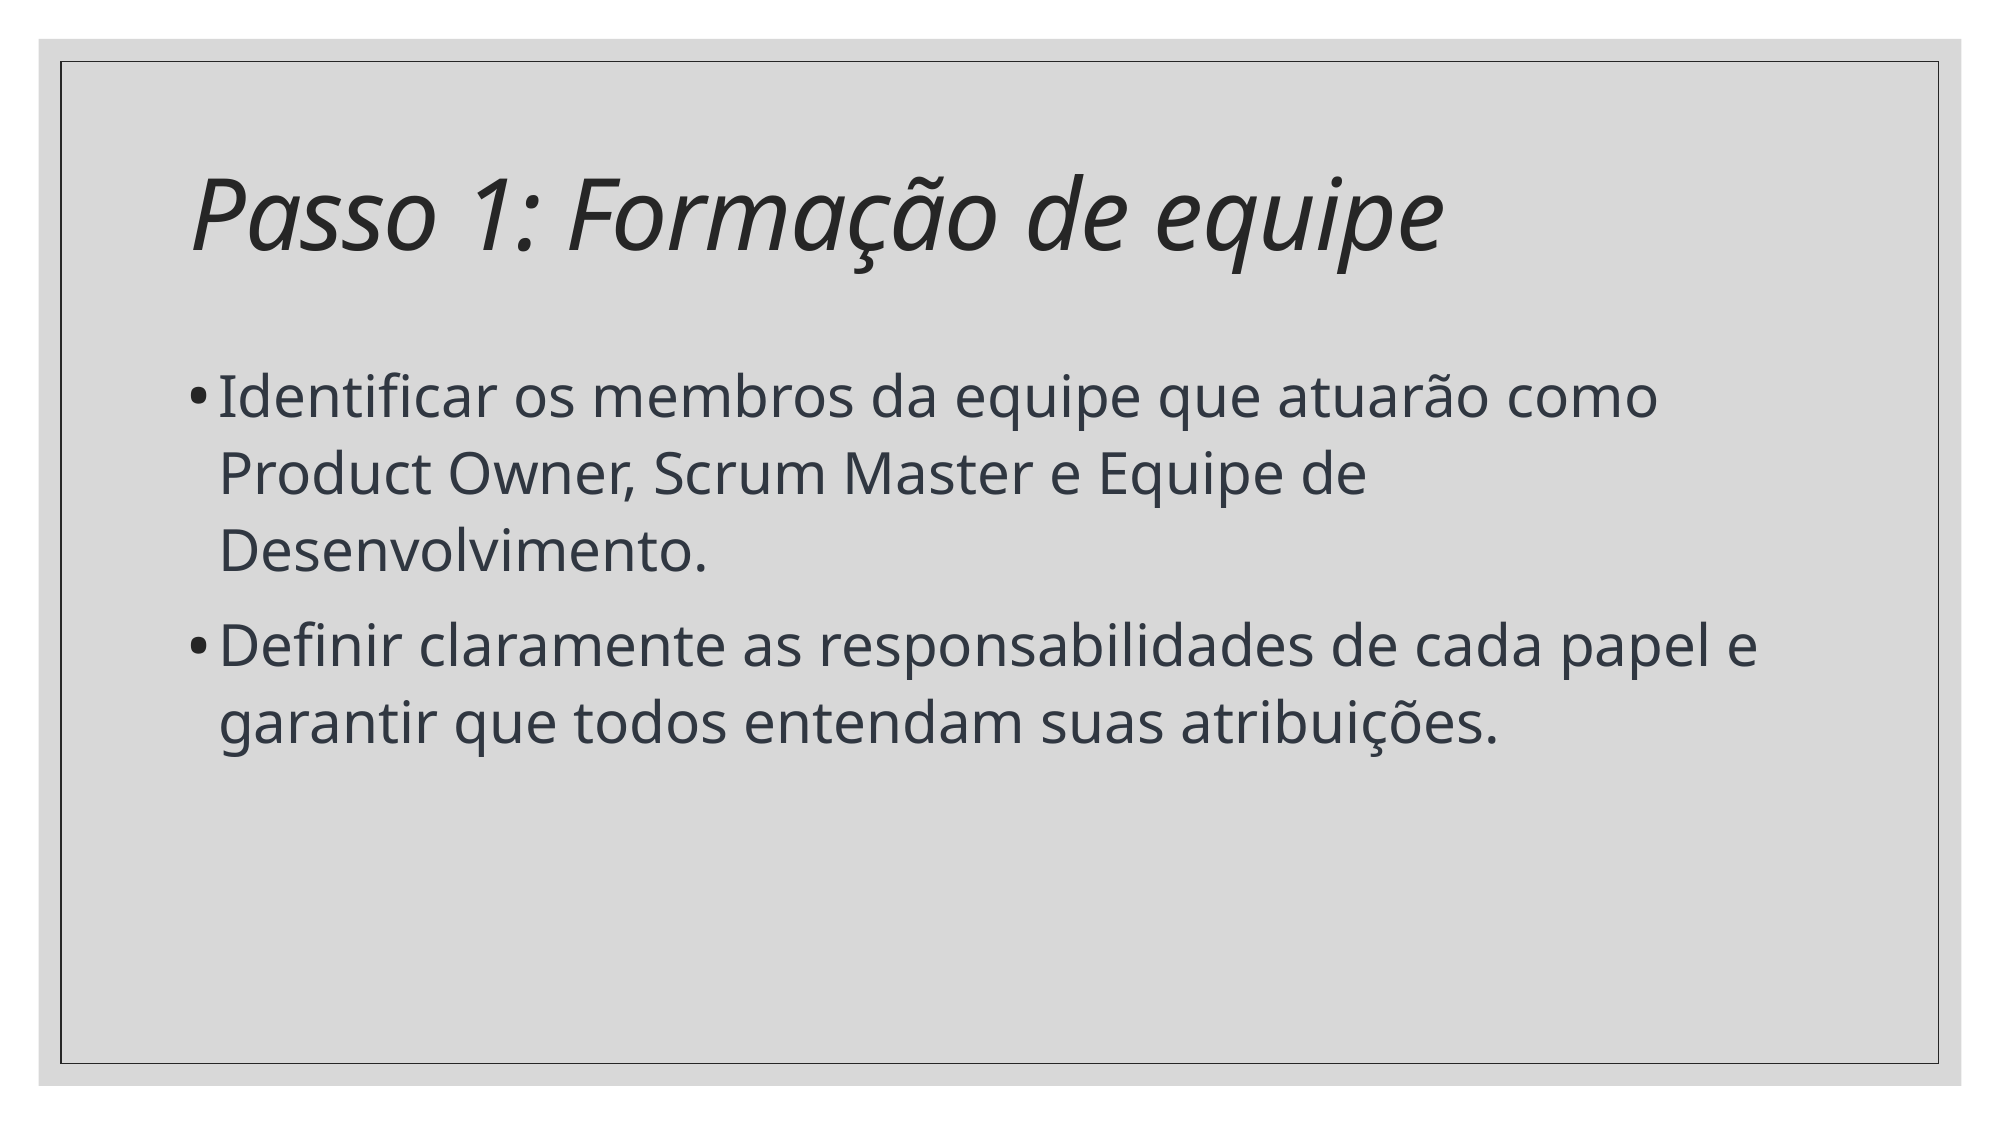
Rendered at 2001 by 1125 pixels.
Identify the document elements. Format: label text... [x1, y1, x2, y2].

list Identificar os membros da equipe que atuarão como Product Owner, Scrum Master e Equipe de Desenvolvimento. Definir claramente as responsabilidades de cada papel e garantir que todos entendam suas atribuições. [173, 345, 1823, 977]
title Passo 1: Formação de equipe [174, 105, 1825, 331]
